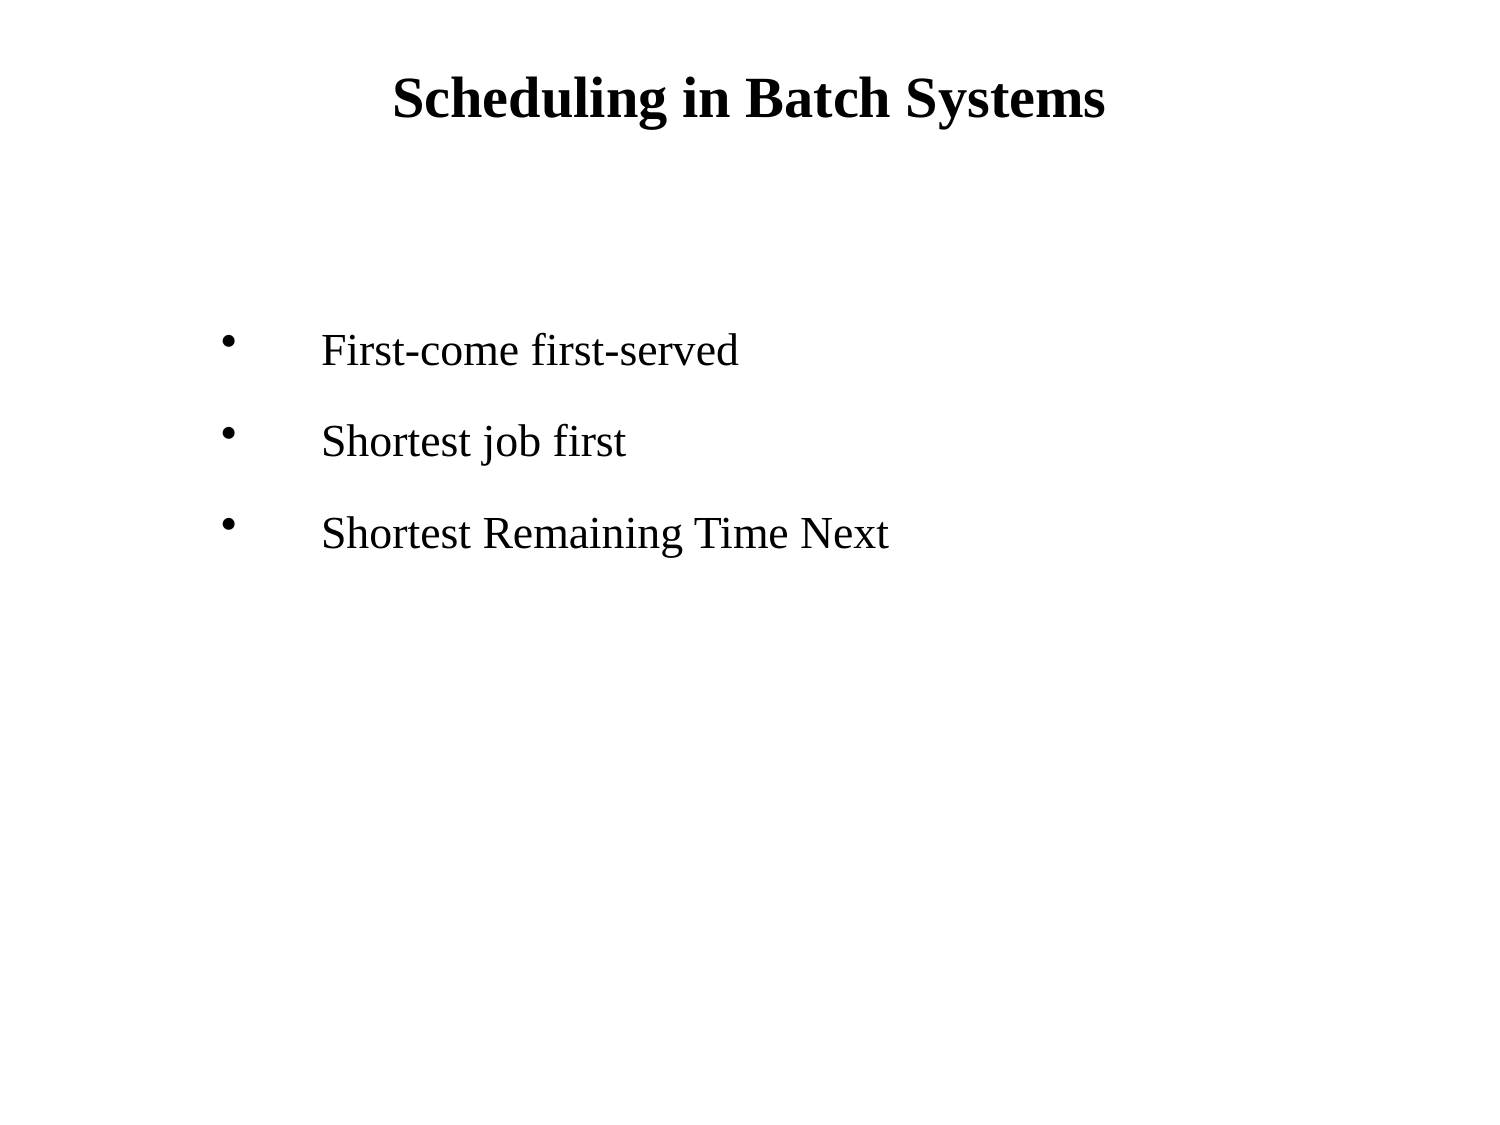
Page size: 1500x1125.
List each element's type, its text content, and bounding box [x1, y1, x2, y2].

text_box First-come first-served Shortest job first Shortest Remaining Time Next [205, 284, 1179, 717]
text_box Scheduling in Batch Systems [0, 0, 1500, 188]
